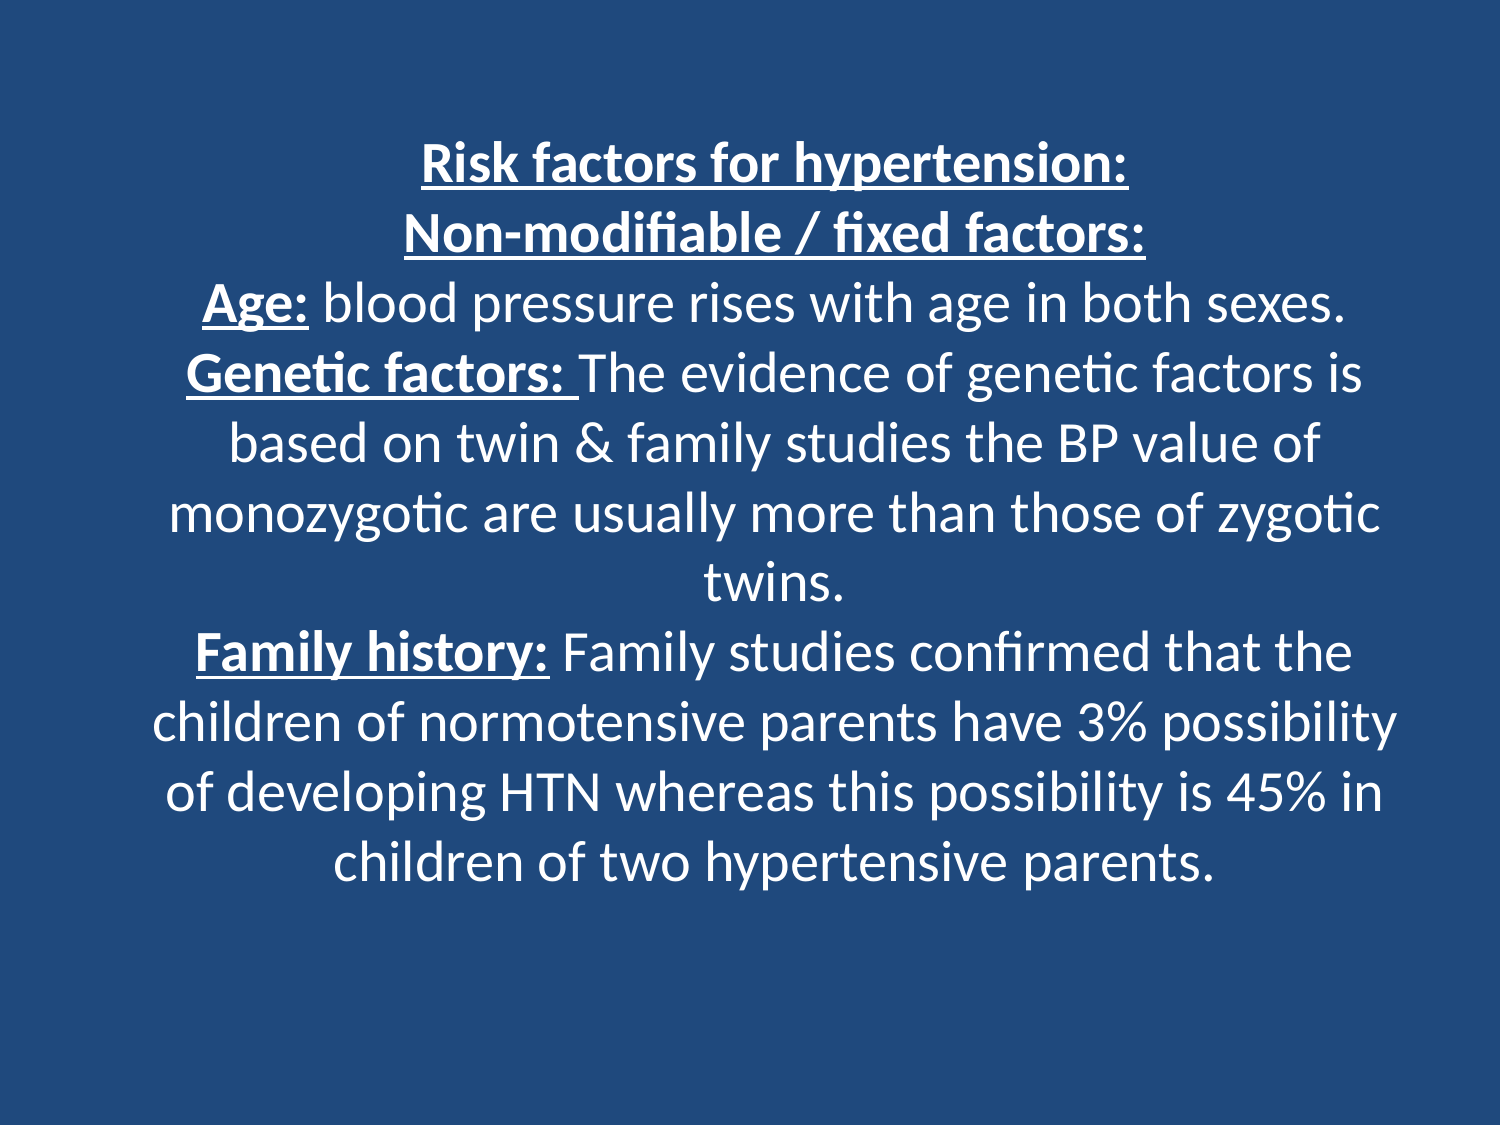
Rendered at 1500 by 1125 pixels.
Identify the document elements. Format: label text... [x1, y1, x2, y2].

title Risk factors for hypertension: Non-modifiable / fixed factors: Age: blood pressure rises with age in both sexes. Genetic factors: The evidence of genetic factors is based on twin & family studies the BP value of monozygotic are usually more than those of zygotic twins. Family history: Family studies confirmed that the children of normotensive parents have 3% possibility of developing HTN whereas this possibility is 45% in children of two hypertensive parents. [112, 37, 1438, 1050]
